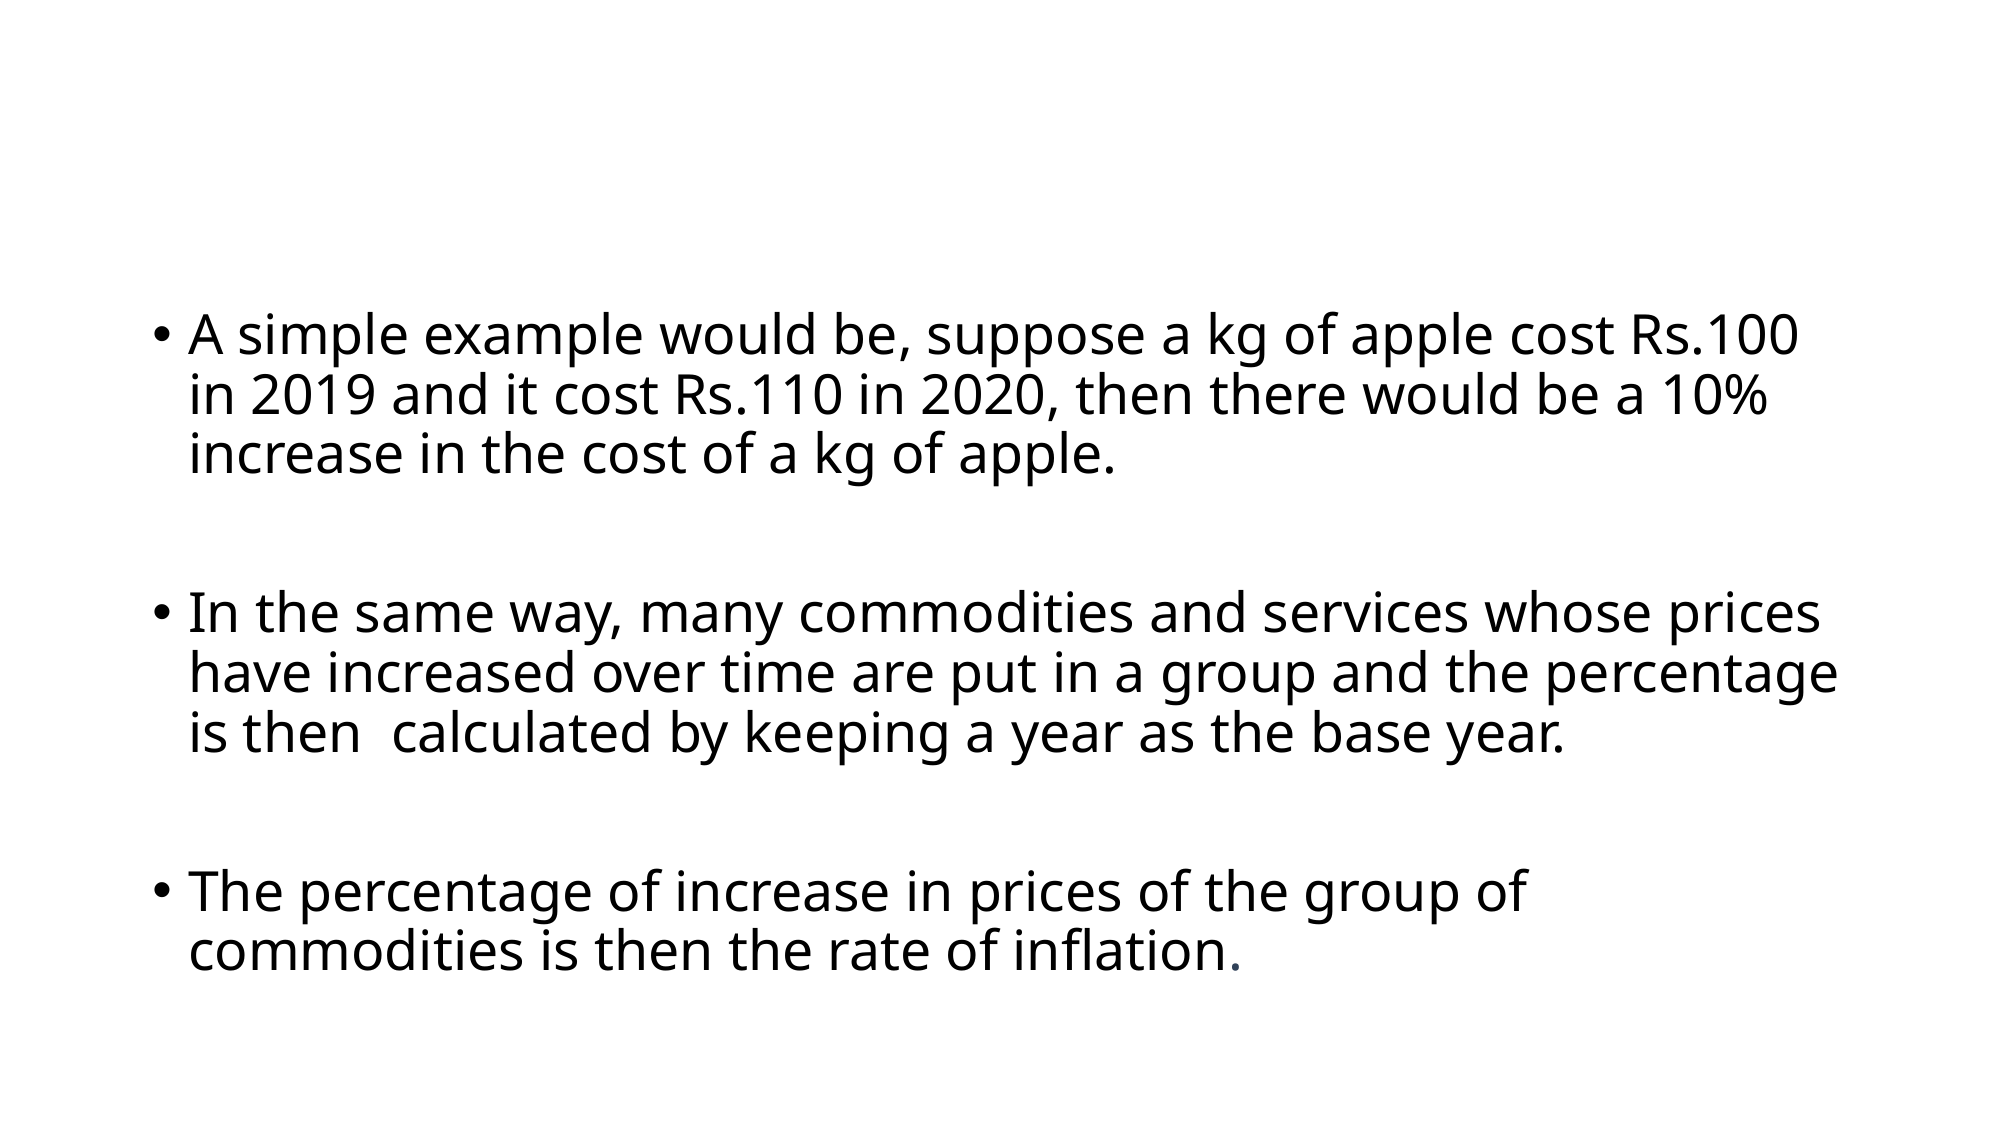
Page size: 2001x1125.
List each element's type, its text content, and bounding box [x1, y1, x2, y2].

list A simple example would be, suppose a kg of apple cost Rs.100 in 2019 and it cost Rs.110 in 2020, then there would be a 10% increase in the cost of a kg of apple. In the same way, many commodities and services whose prices have increased over time are put in a group and the percentage is then calculated by keeping a year as the base year. The percentage of increase in prices of the group of commodities is then the rate of inflation. [137, 299, 1863, 1014]
